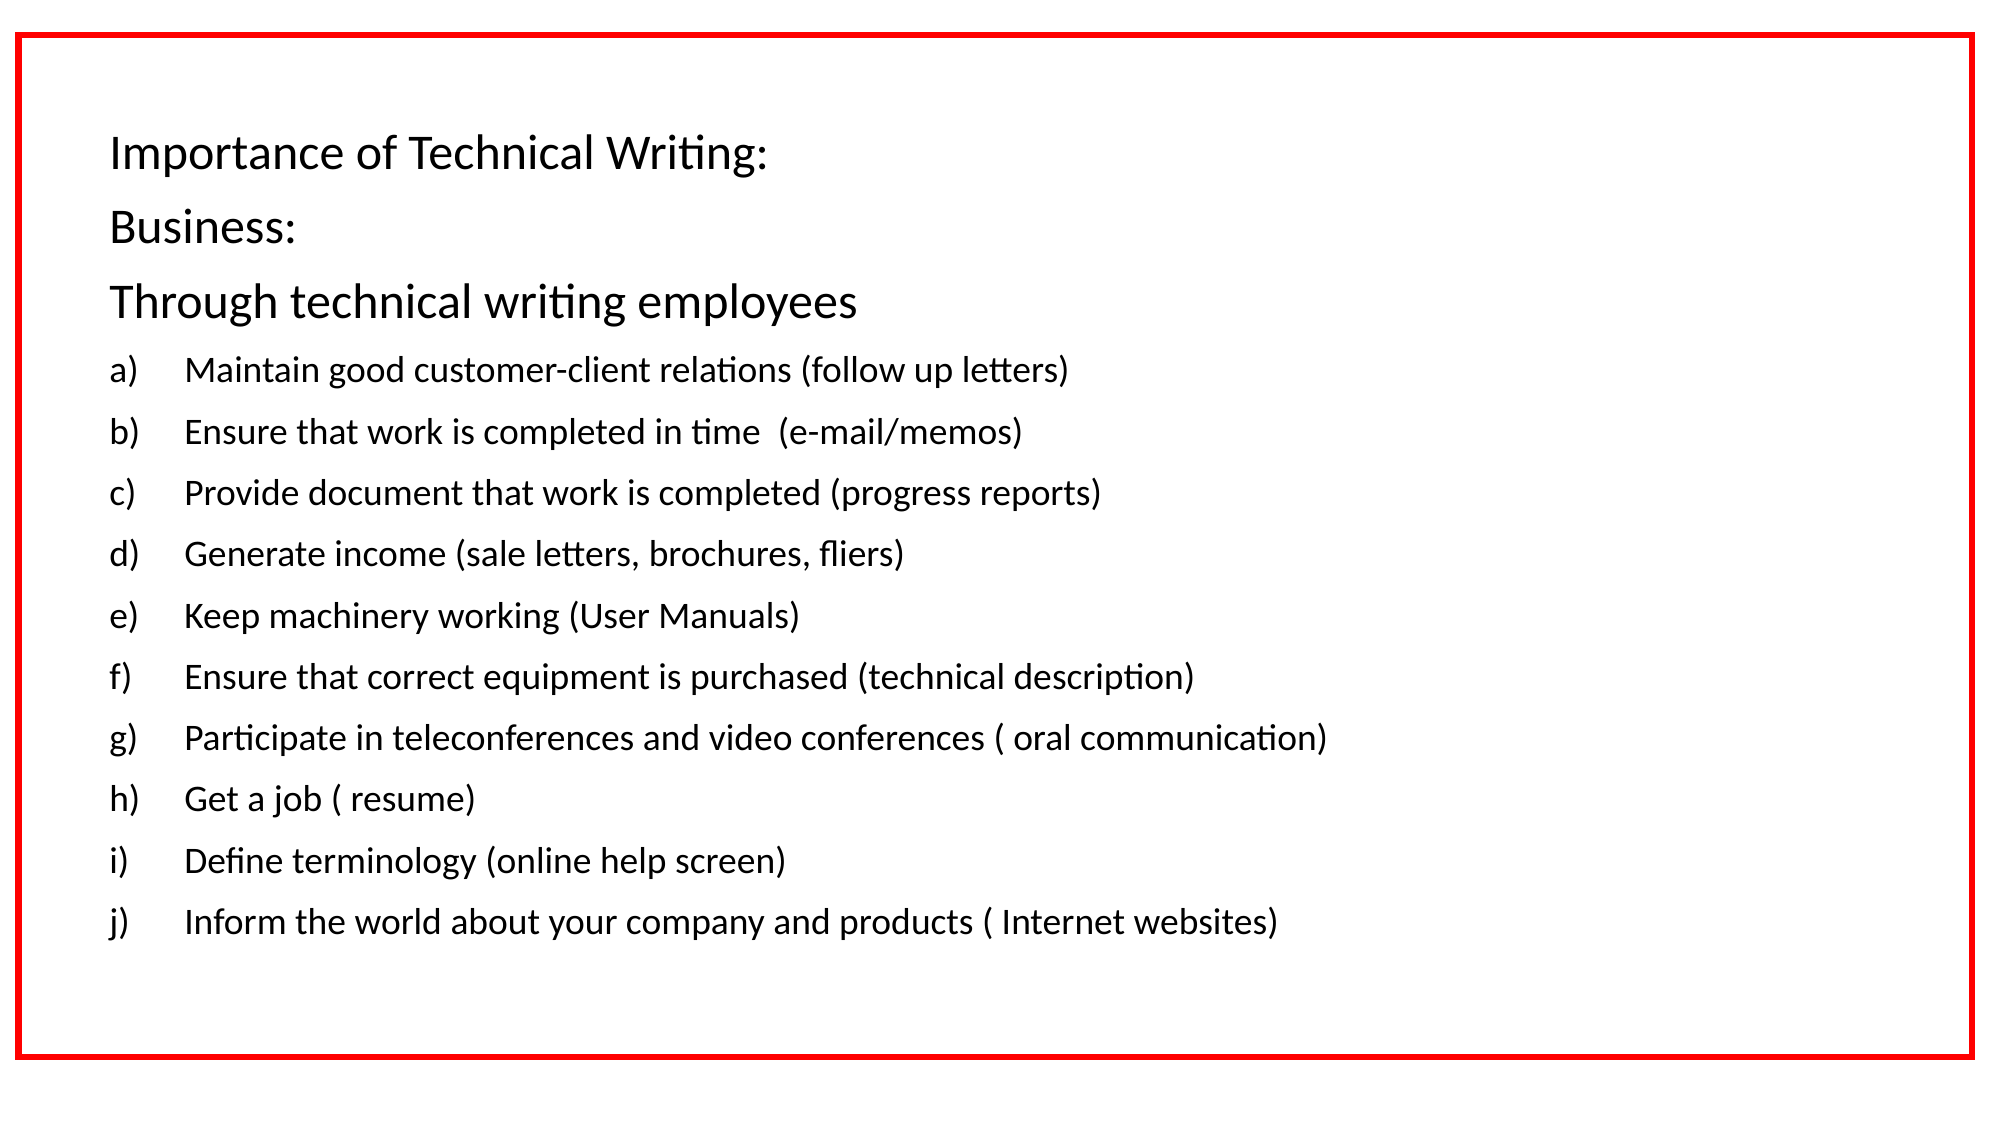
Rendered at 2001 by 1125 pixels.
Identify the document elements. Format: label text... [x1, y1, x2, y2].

subtitle Importance of Technical Writing: Business: Through technical writing employees Maintain good customer-client relations (follow up letters) Ensure that work is completed in time (e-mail/memos) Provide document that work is completed (progress reports) Generate income (sale letters, brochures, fliers) Keep machinery working (User Manuals) Ensure that correct equipment is purchased (technical description) Participate in teleconferences and video conferences ( oral communication) Get a job ( resume) Define terminology (online help screen) Inform the world about your company and products ( Internet websites) [94, 118, 1736, 978]
text_box [18, 34, 1973, 1058]
title [257, 35, 1750, 218]
